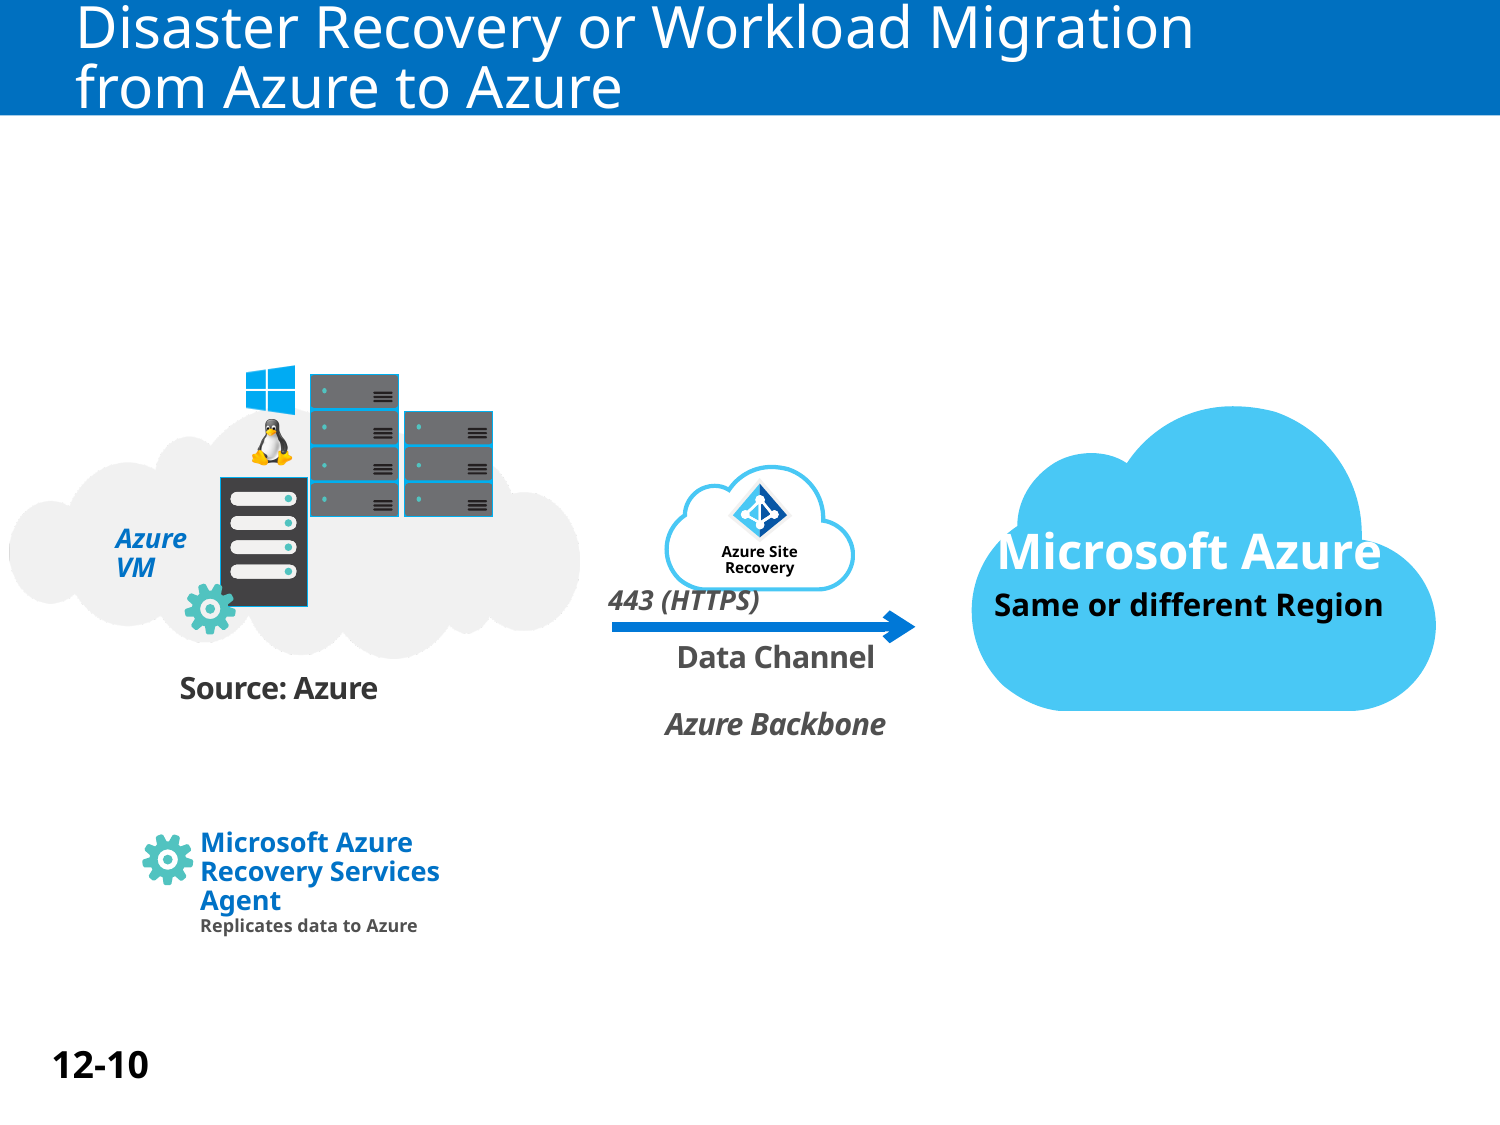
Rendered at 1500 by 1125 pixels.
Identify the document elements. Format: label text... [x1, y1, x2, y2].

text_box 12-10 [36, 1033, 194, 1094]
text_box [4, 365, 1437, 908]
title Disaster Recovery or Workload Migration from Azure to Azure [75, 0, 1351, 122]
